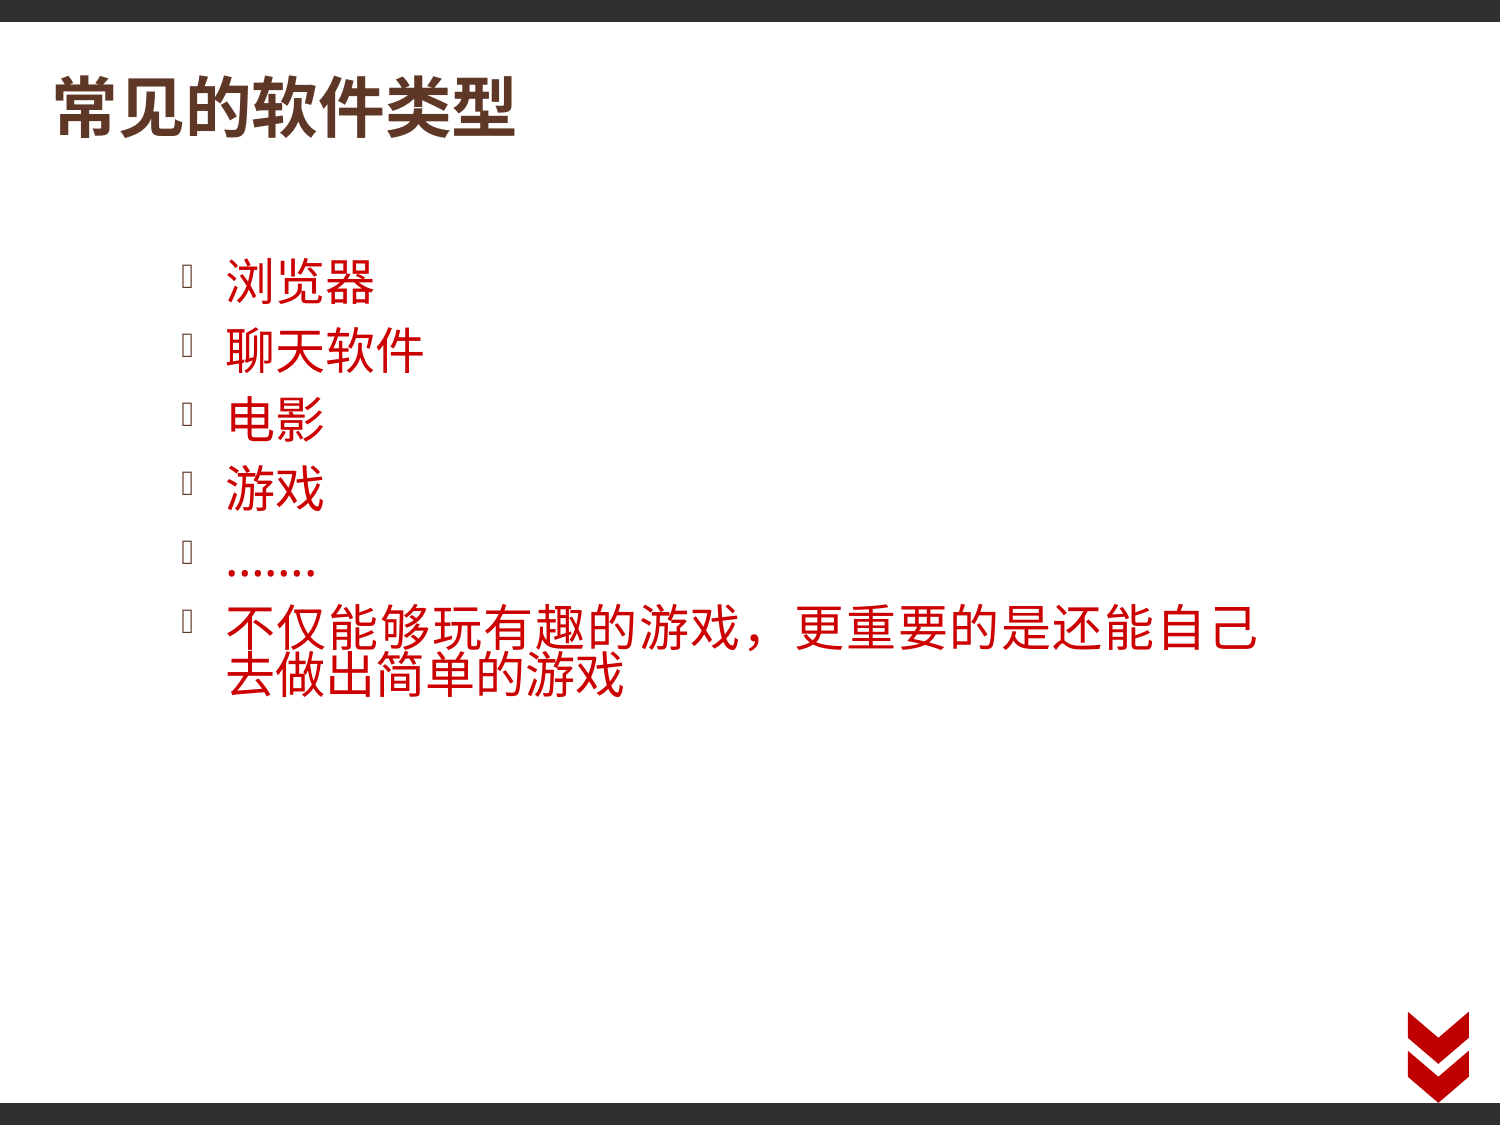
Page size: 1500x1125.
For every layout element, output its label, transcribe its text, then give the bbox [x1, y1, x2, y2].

title 常见的软件类型 [36, 40, 1397, 155]
list 浏览器 聊天软件 电影 游戏 ……. 不仅能够玩有趣的游戏，更重要的是还能自己去做出简单的游戏 [166, 254, 1274, 802]
